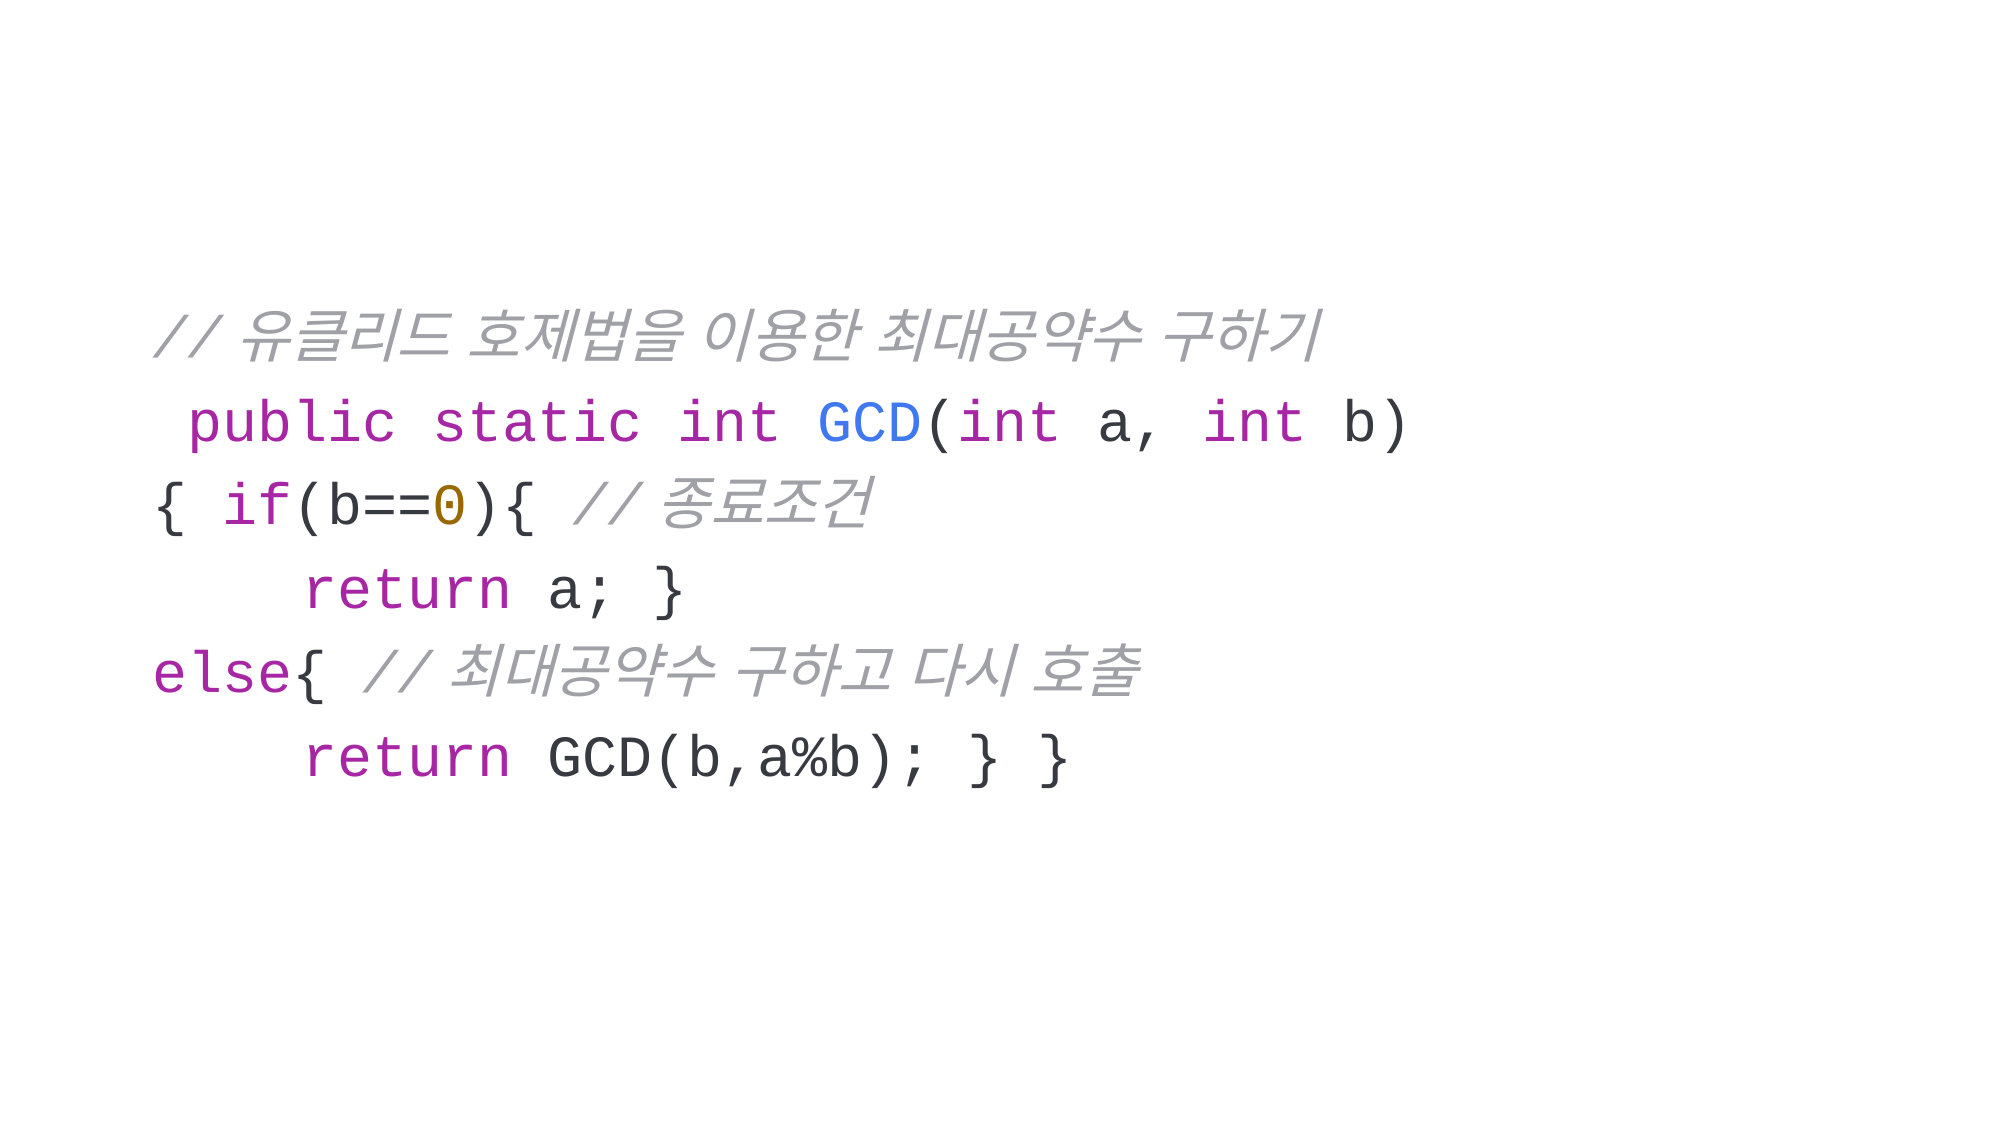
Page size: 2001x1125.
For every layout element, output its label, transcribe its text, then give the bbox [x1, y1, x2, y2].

list //유클리드 호제법을 이용한 최대공약수 구하기 public static int GCD(int a, int b) { if(b==0){ //종료조건 return a; } else{ //최대공약수 구하고 다시 호출 return GCD(b,a%b); } } [137, 299, 1863, 1014]
